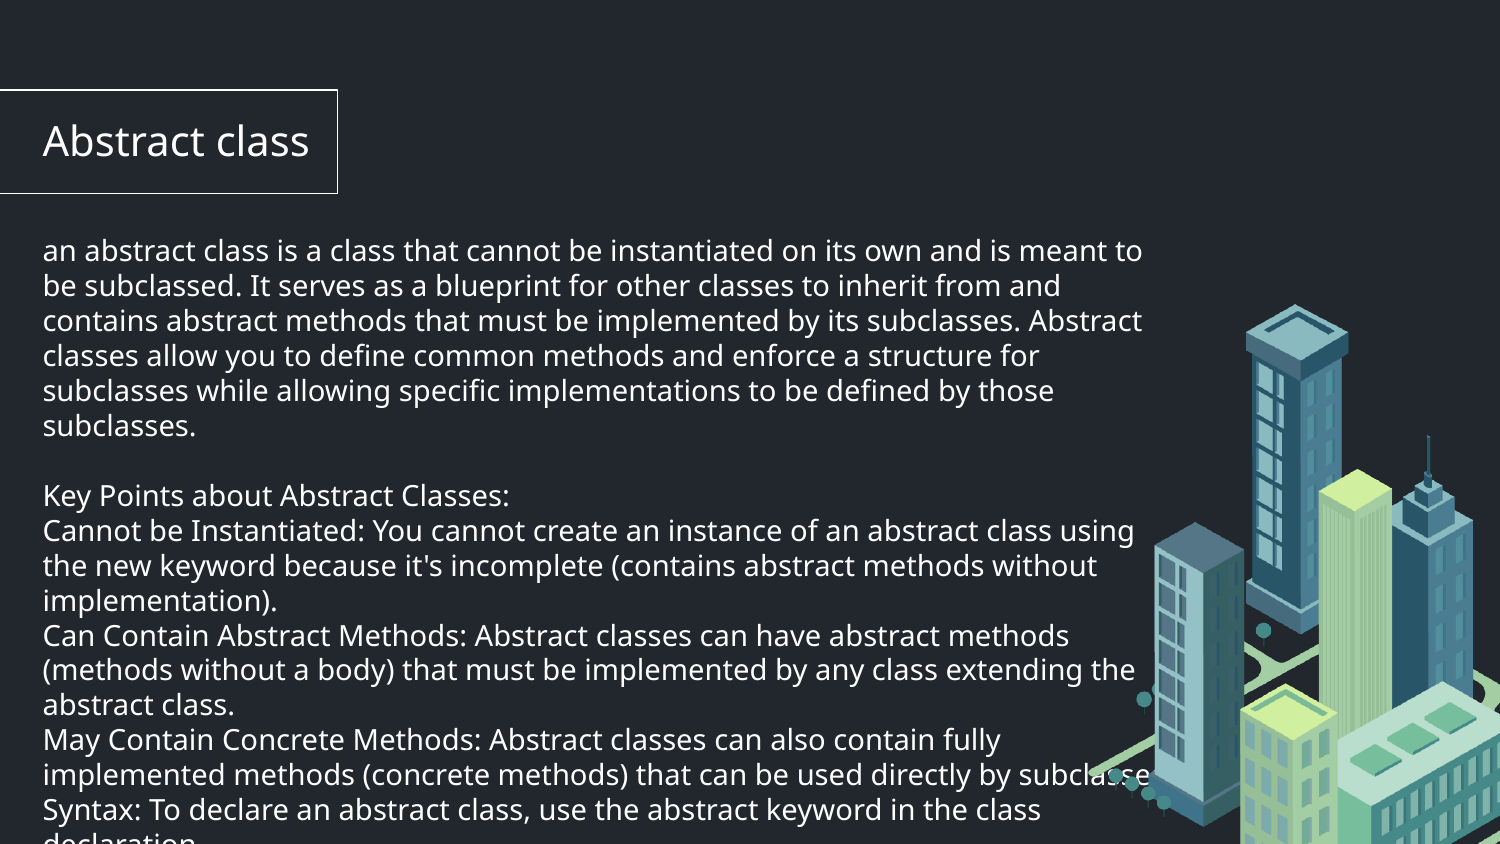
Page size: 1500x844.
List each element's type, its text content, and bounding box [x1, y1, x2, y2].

subtitle an abstract class is a class that cannot be instantiated on its own and is meant to be subclassed. It serves as a blueprint for other classes to inherit from and contains abstract methods that must be implemented by its subclasses. Abstract classes allow you to define common methods and enforce a structure for subclasses while allowing specific implementations to be defined by those subclasses. Key Points about Abstract Classes: Cannot be Instantiated: You cannot create an instance of an abstract class using the new keyword because it's incomplete (contains abstract methods without implementation). Can Contain Abstract Methods: Abstract classes can have abstract methods (methods without a body) that must be implemented by any class extending the abstract class. May Contain Concrete Methods: Abstract classes can also contain fully implemented methods (concrete methods) that can be used directly by subclasses. Syntax: To declare an abstract class, use the abstract keyword in the class declaration. [27, 217, 1197, 463]
title Abstract class [27, 62, 338, 218]
picture [1087, 304, 1500, 844]
